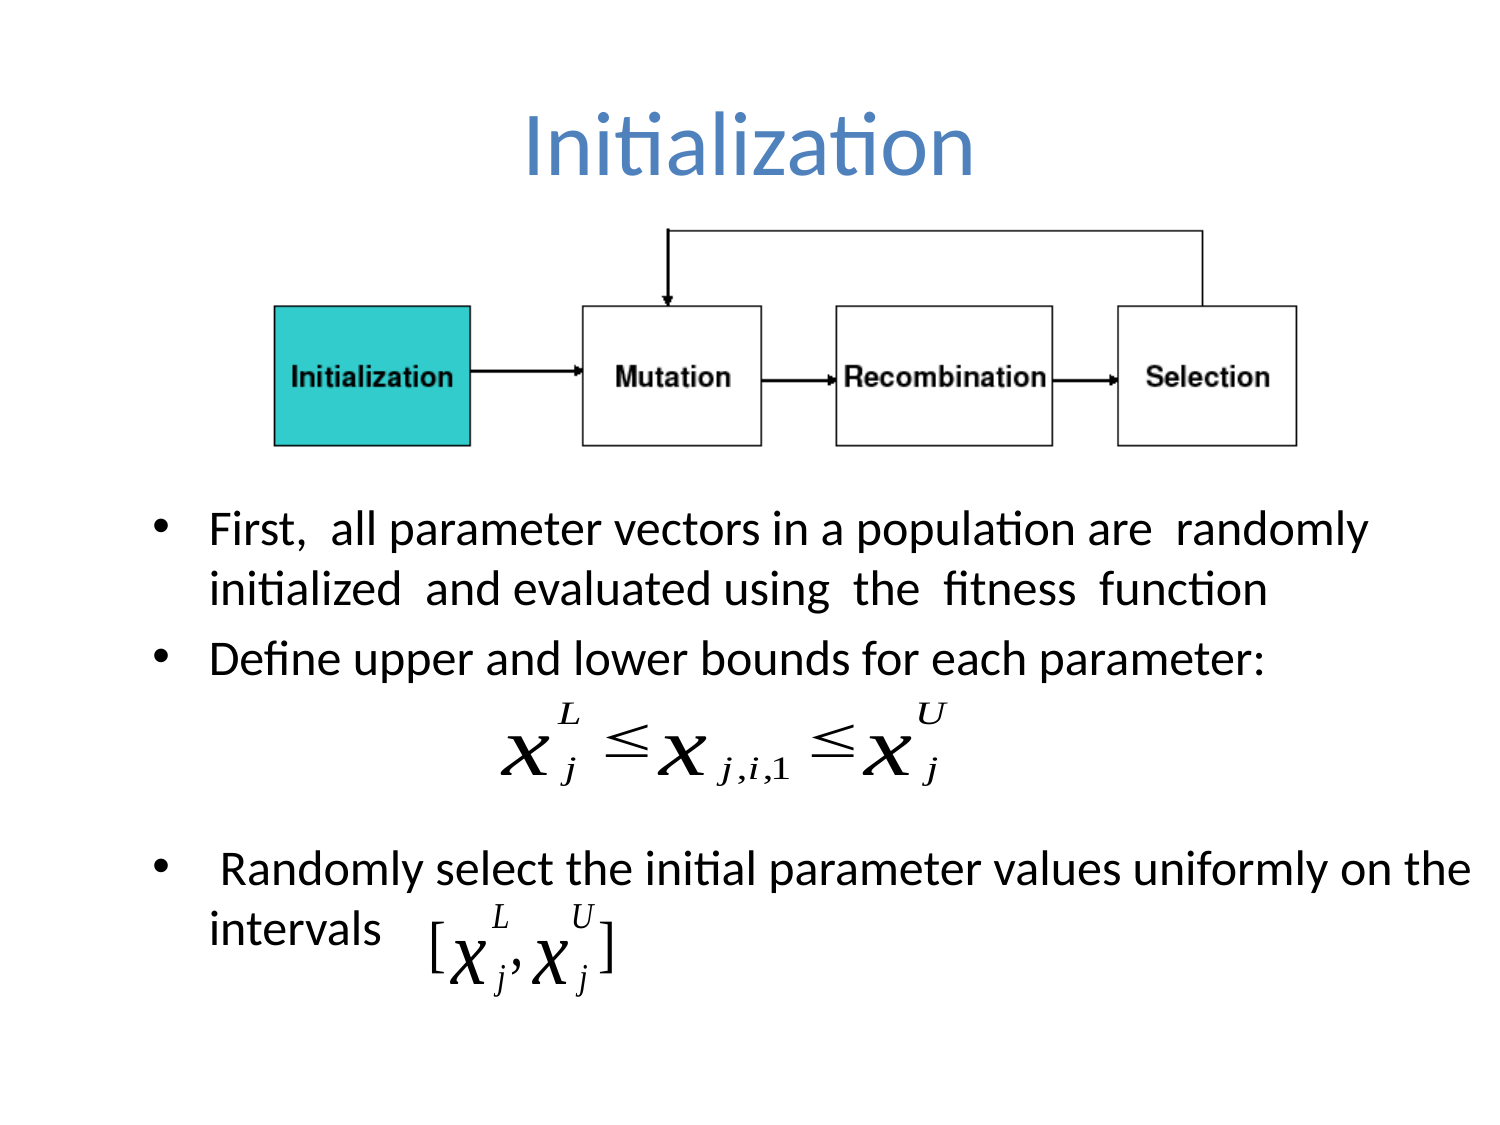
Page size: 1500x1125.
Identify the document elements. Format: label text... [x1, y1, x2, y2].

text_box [487, 687, 963, 801]
list First, all parameter vectors in a population are randomly initialized and evaluated using the fitness function Define upper and lower bounds for each parameter: Randomly select the initial parameter values uniformly on the intervals [137, 487, 1500, 1000]
picture [249, 199, 1346, 476]
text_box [424, 887, 626, 1013]
title Initialization [75, 45, 1425, 233]
